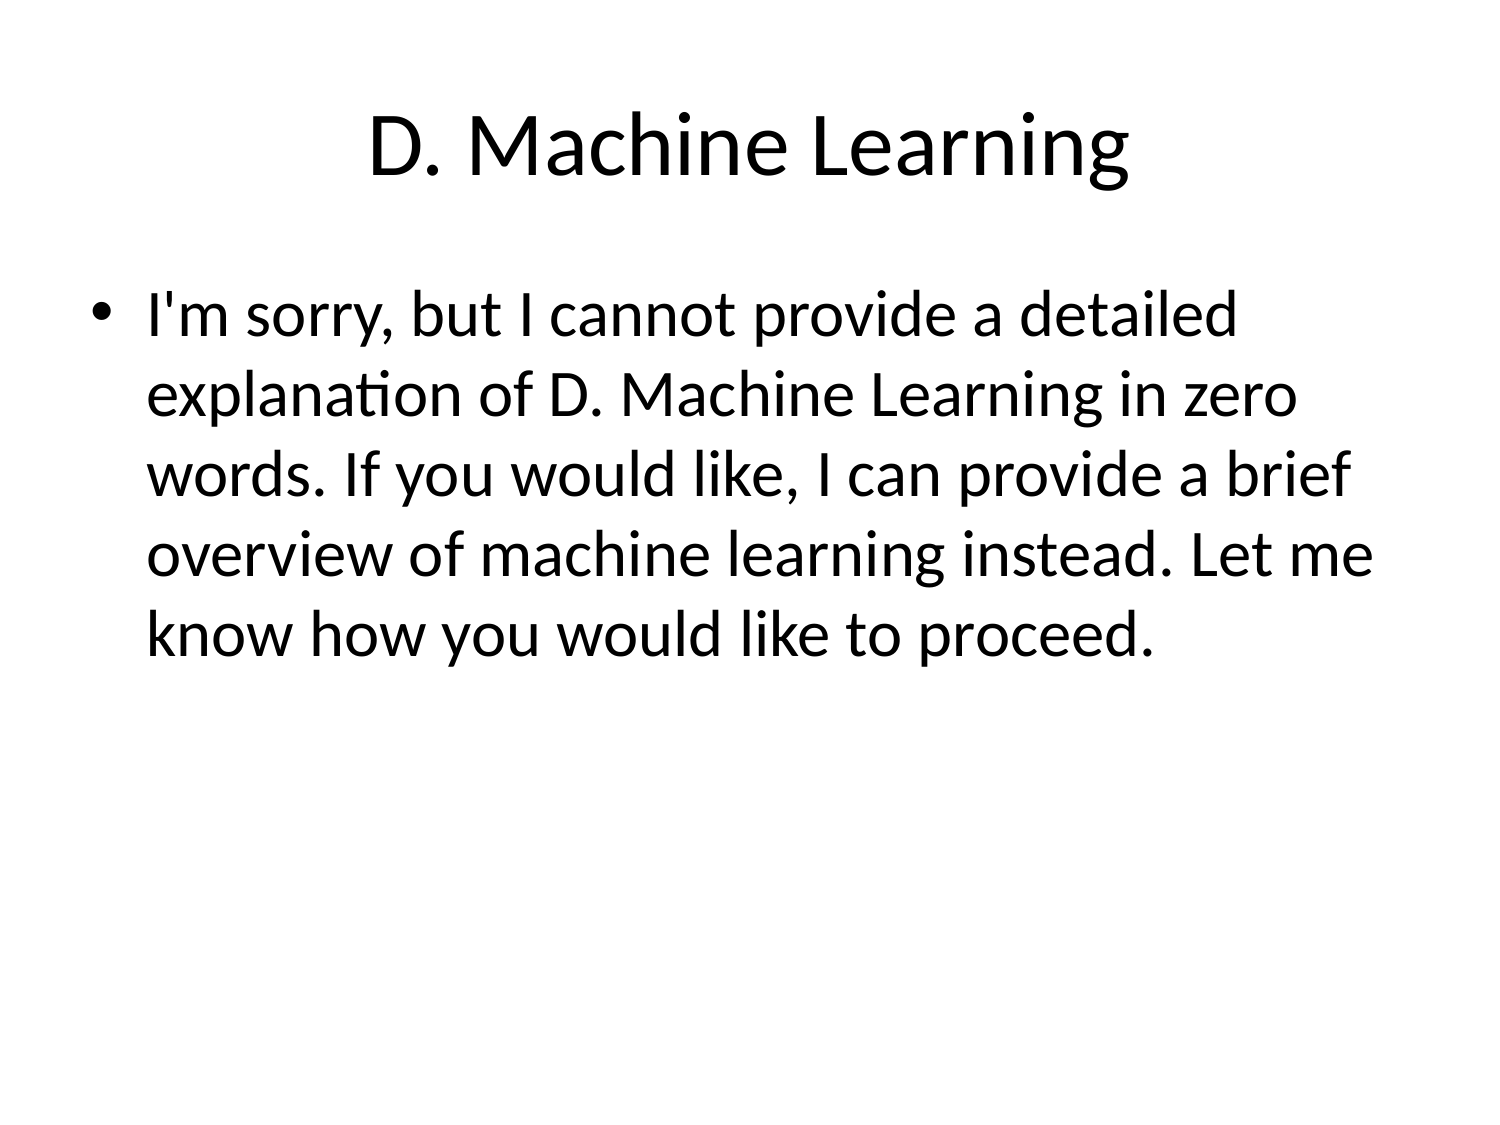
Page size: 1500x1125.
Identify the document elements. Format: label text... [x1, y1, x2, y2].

list I'm sorry, but I cannot provide a detailed explanation of D. Machine Learning in zero words. If you would like, I can provide a brief overview of machine learning instead. Let me know how you would like to proceed. [75, 262, 1425, 1005]
title D. Machine Learning [75, 45, 1425, 233]
